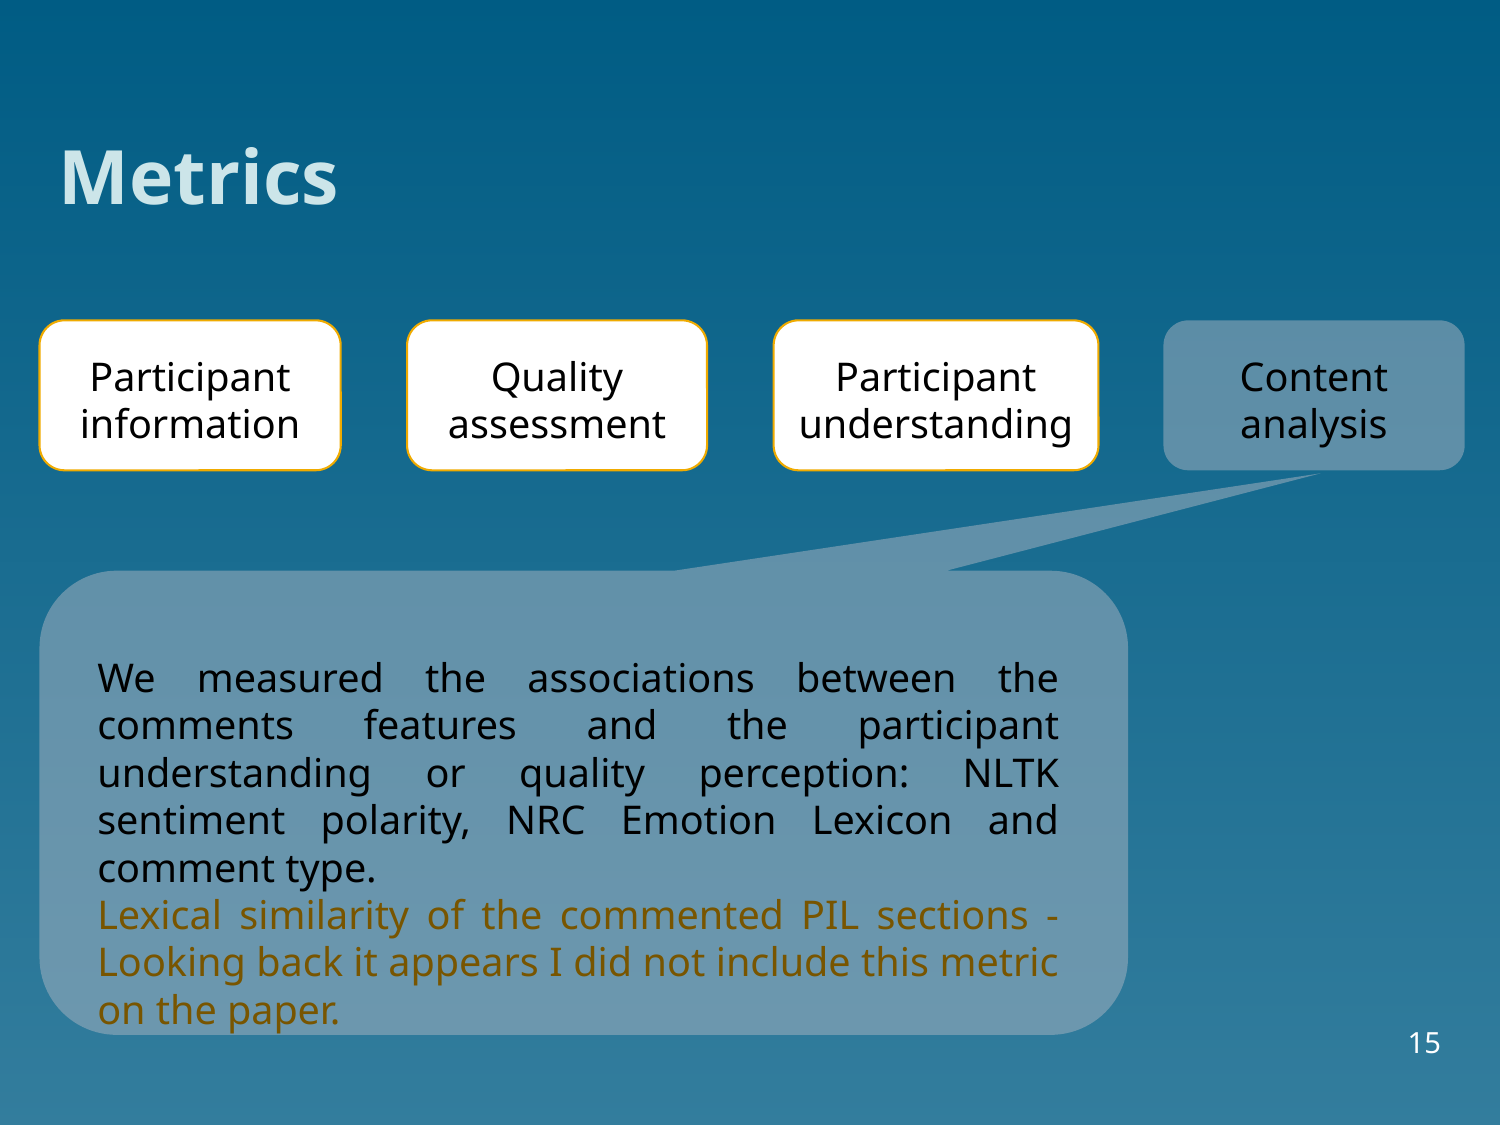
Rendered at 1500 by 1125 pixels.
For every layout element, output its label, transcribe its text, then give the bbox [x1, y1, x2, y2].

slide_number 15 [1128, 1034, 1442, 1065]
text_box Quality assessment [406, 319, 709, 472]
title Metrics [58, 0, 1442, 220]
text_box Participant information [38, 319, 342, 472]
text_box Participant understanding [772, 319, 1100, 472]
text_box Content analysis [1163, 320, 1465, 471]
text_box We measured the associations between the comments features and the participant understanding or quality perception: NLTK sentiment polarity, NRC Emotion Lexicon and comment type. Lexical similarity of the commented PIL sections -Looking back it appears I did not include this metric on the paper. [82, 645, 1075, 1088]
text_box [39, 473, 1321, 1031]
